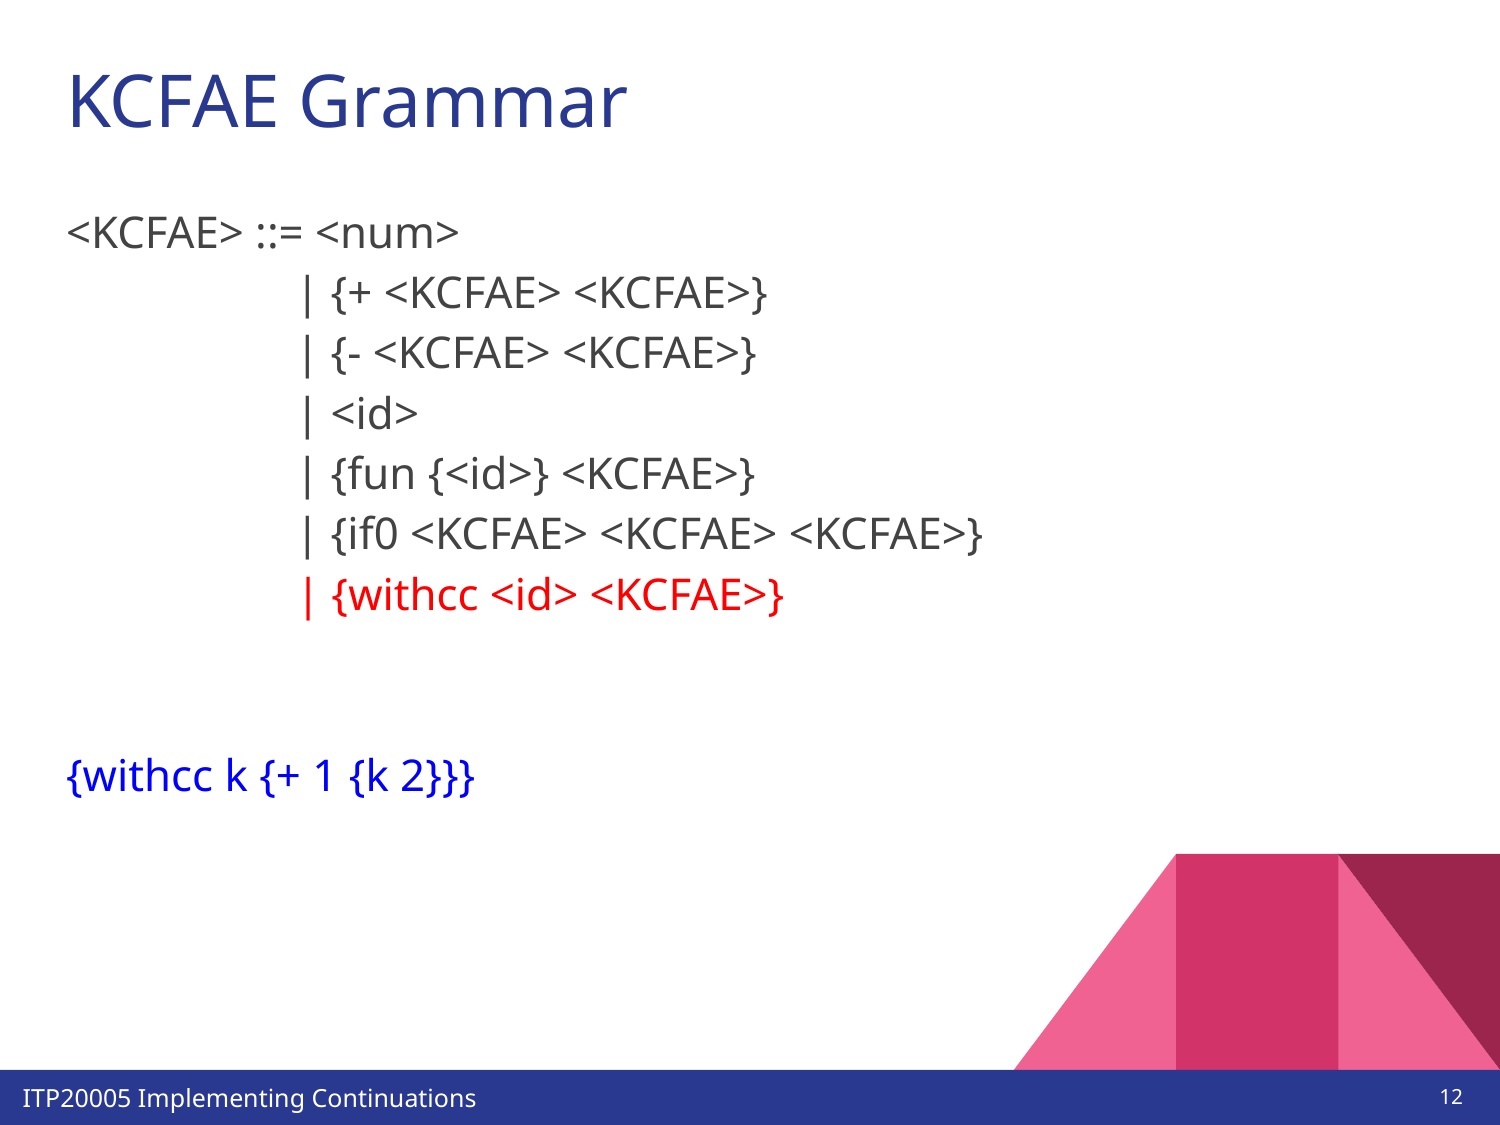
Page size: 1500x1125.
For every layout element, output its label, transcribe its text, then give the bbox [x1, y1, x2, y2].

slide_number ‹#› [1387, 1054, 1478, 1125]
list <KCFAE> ::= <num> | {+ <KCFAE> <KCFAE>} | {- <KCFAE> <KCFAE>} | <id> | {fun {<id>} <KCFAE>} | {if0 <KCFAE> <KCFAE> <KCFAE>} | {withcc <id> <KCFAE>} {withcc k {+ 1 {k 2}}} [51, 181, 1500, 912]
title KCFAE Grammar [51, 39, 1449, 173]
